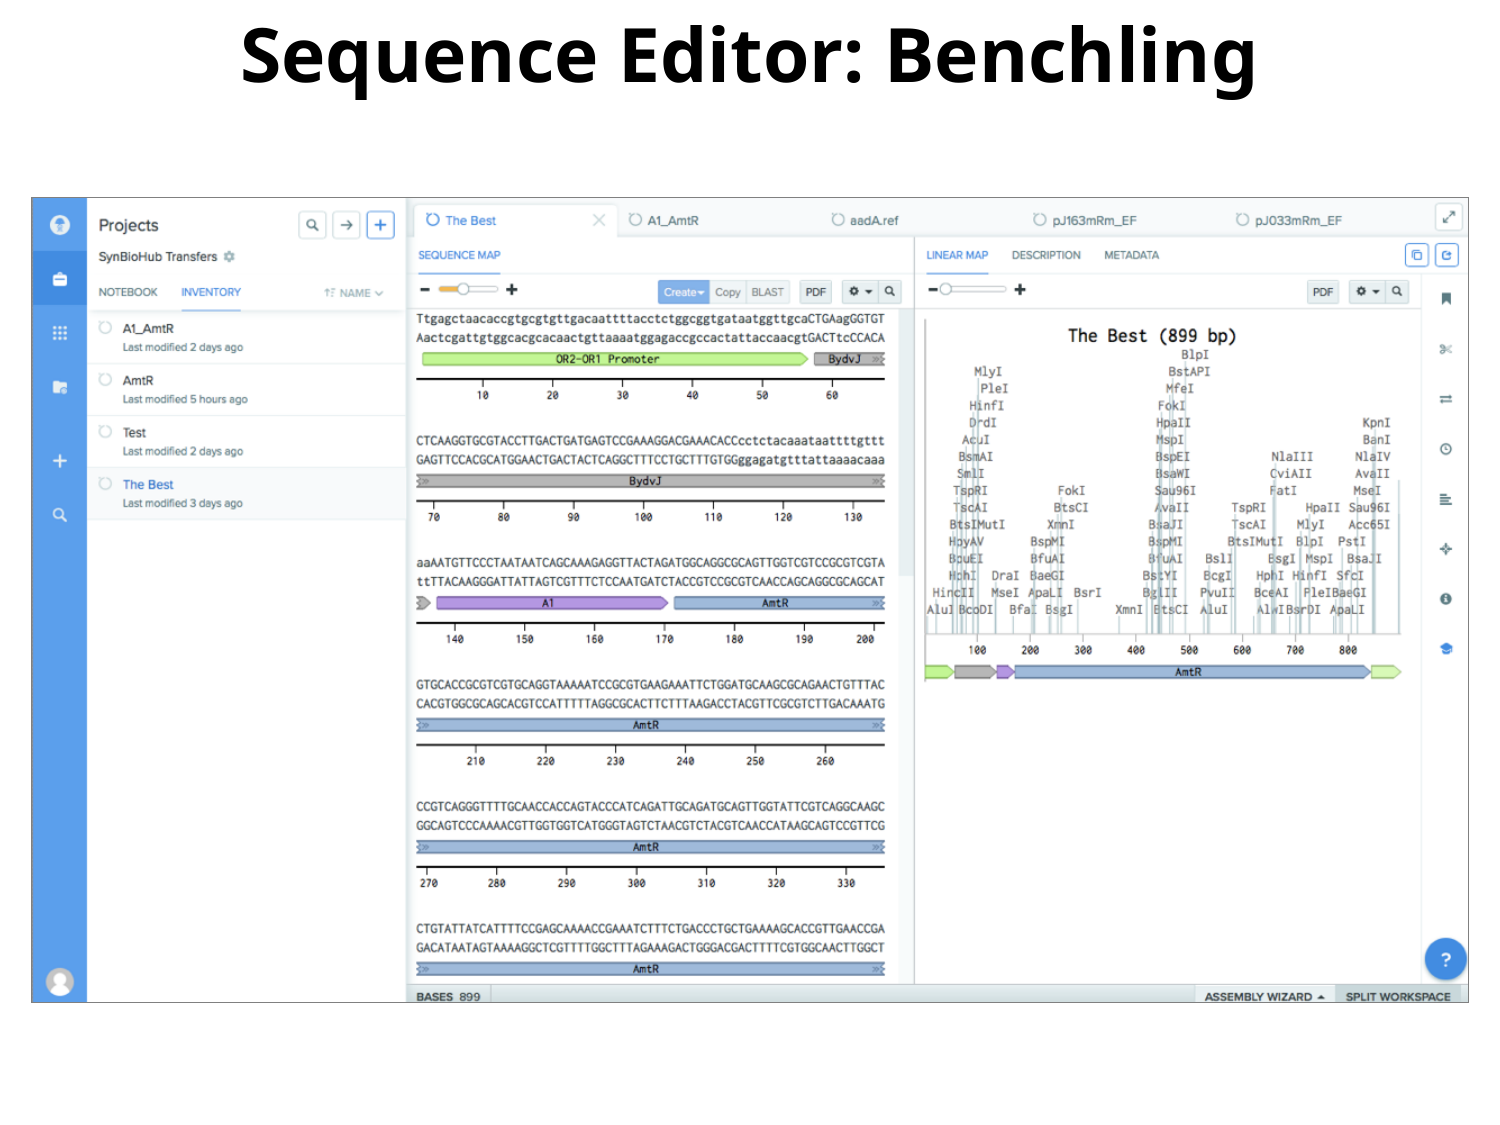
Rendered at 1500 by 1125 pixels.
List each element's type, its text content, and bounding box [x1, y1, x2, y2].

picture [30, 197, 1469, 1003]
text_box Sequence Editor: Benchling [0, 0, 1500, 105]
